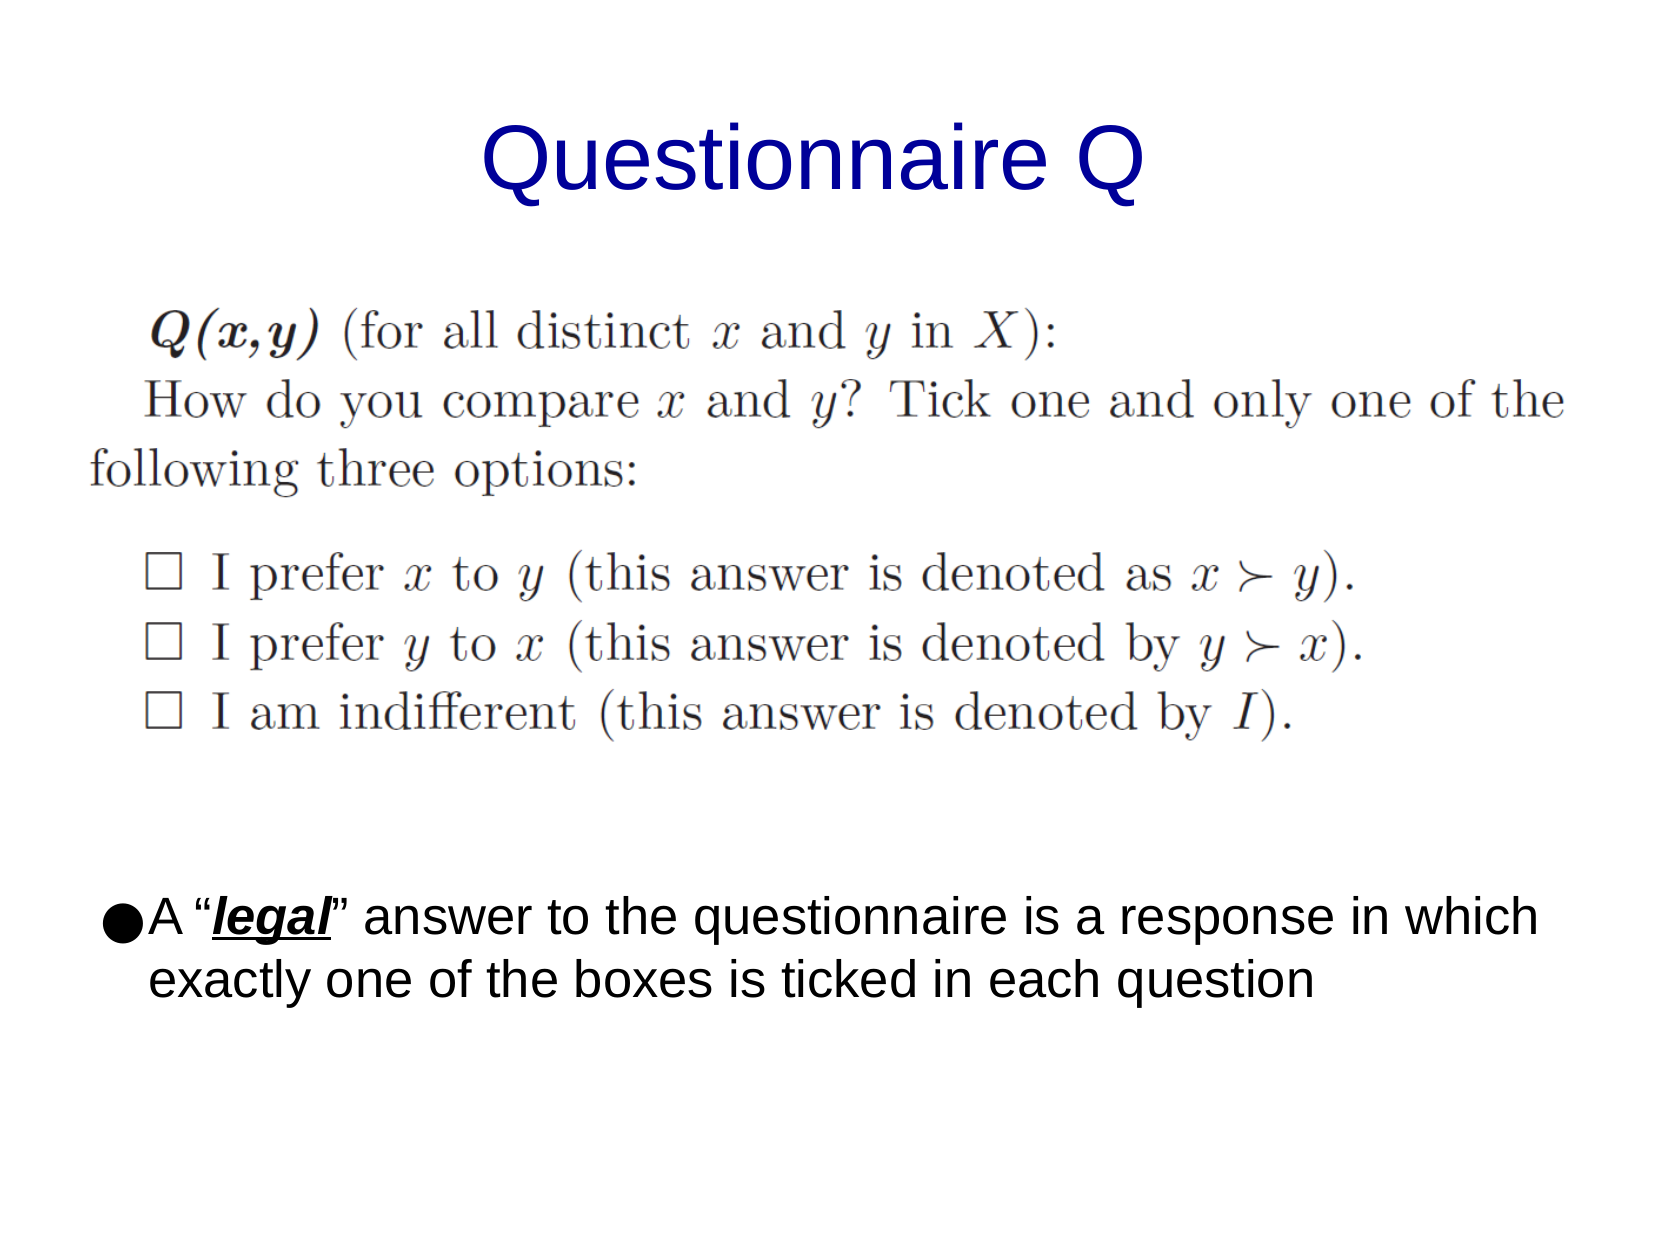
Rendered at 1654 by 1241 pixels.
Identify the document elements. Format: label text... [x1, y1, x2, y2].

text_box Questionnaire Q [82, 49, 1571, 257]
picture [70, 295, 1581, 752]
text_box A “legal” answer to the questionnaire is a response in which exactly one of the boxes is ticked in each question [84, 760, 1573, 1010]
